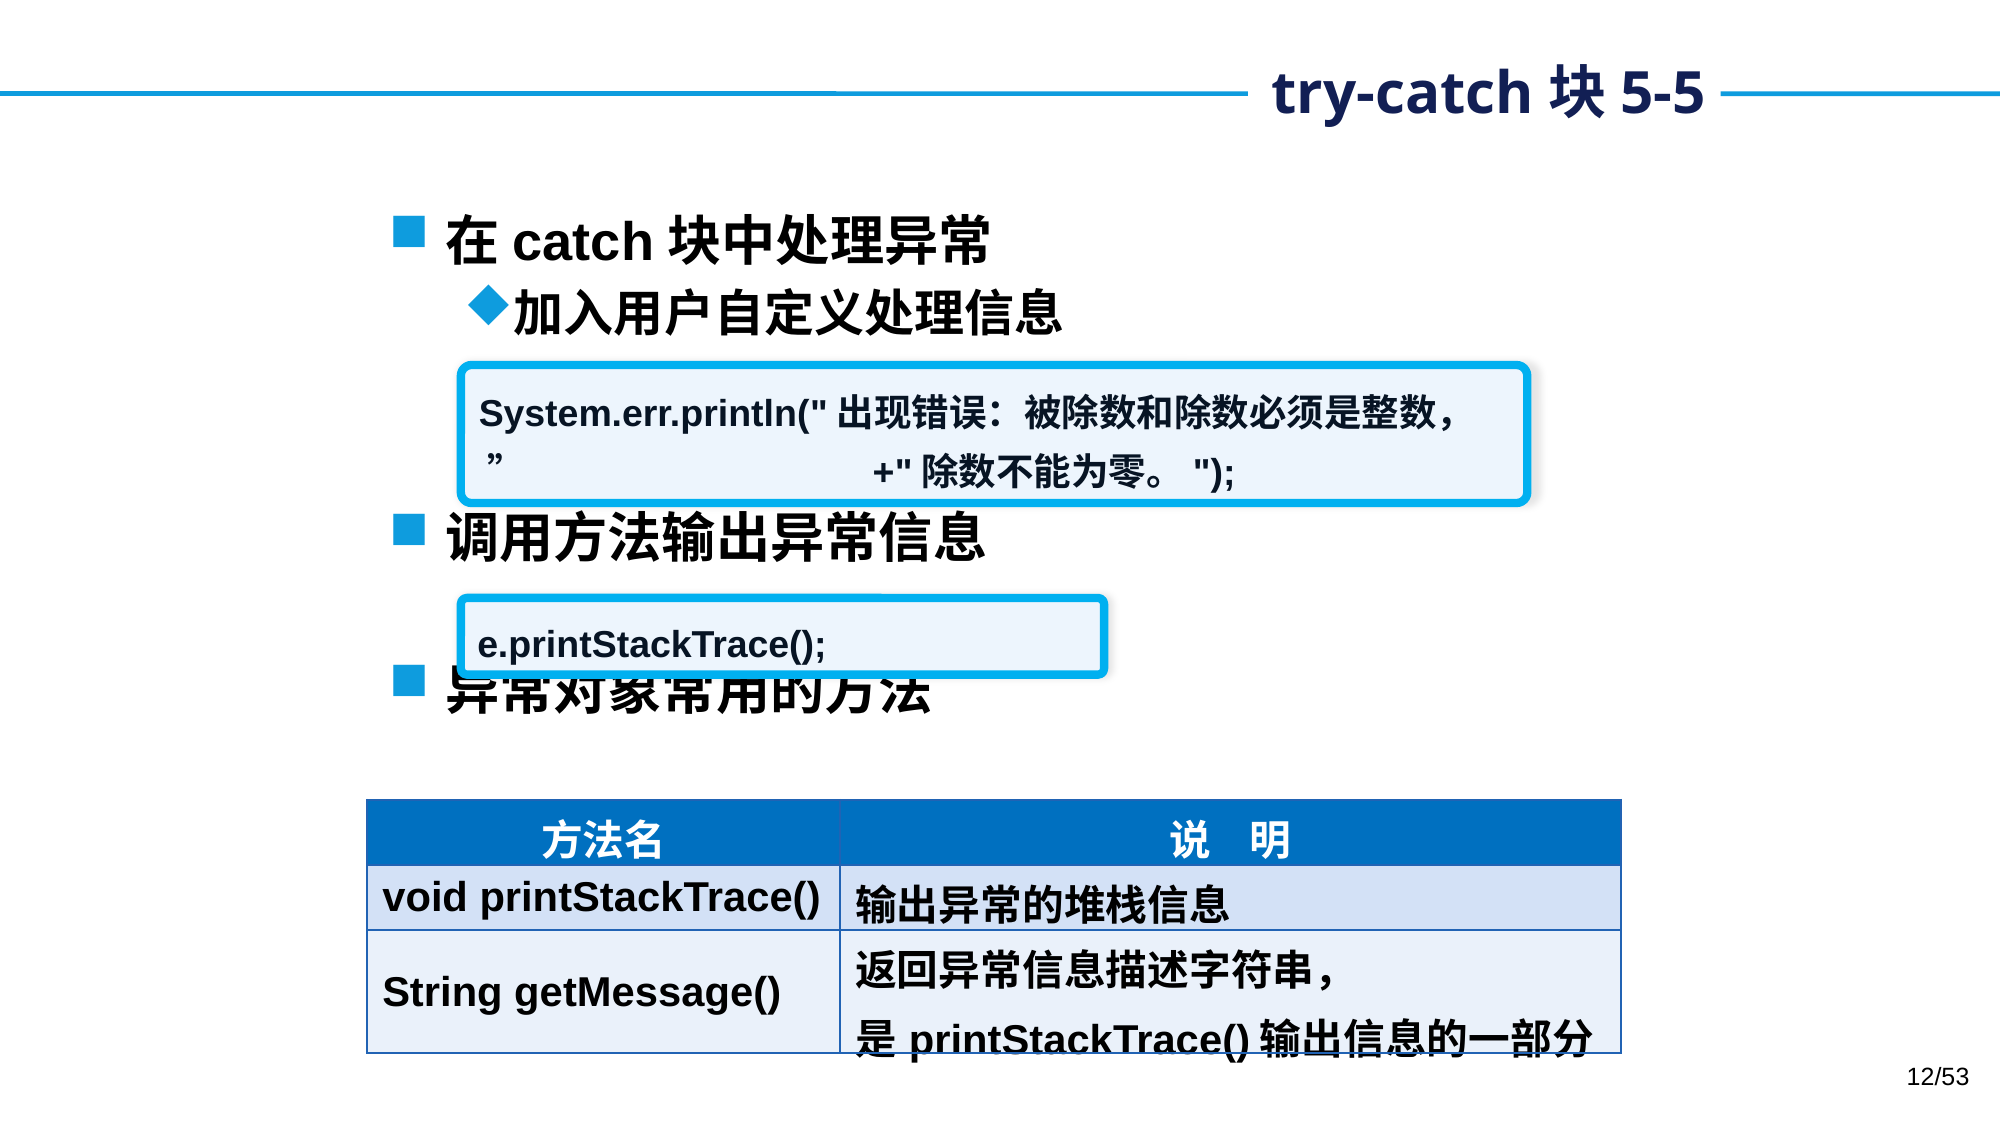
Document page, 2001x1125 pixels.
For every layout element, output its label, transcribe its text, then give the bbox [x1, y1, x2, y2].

title try-catch块5-5 [1248, 46, 1721, 133]
text_box System.err.println("出现错误：被除数和除数必须是整数， ” +"除数不能为零。"); [460, 364, 1528, 504]
table_header 方法名 [368, 801, 839, 864]
text_box e.printStackTrace(); [460, 597, 1105, 675]
slide_number 12/53 [1517, 1053, 1985, 1114]
table_cell 返回异常信息描述字符串， 是printStackTrace()输出信息的一部分 [841, 931, 1620, 1052]
table_cell 输出异常的堆栈信息 [841, 866, 1620, 929]
list 在catch块中处理异常 加入用户自定义处理信息 调用方法输出异常信息 异常对象常用的方法 [373, 199, 1629, 1021]
table_header 说 明 [841, 801, 1620, 864]
table_cell void printStackTrace() [368, 866, 839, 929]
table_cell String getMessage() [368, 931, 839, 1052]
